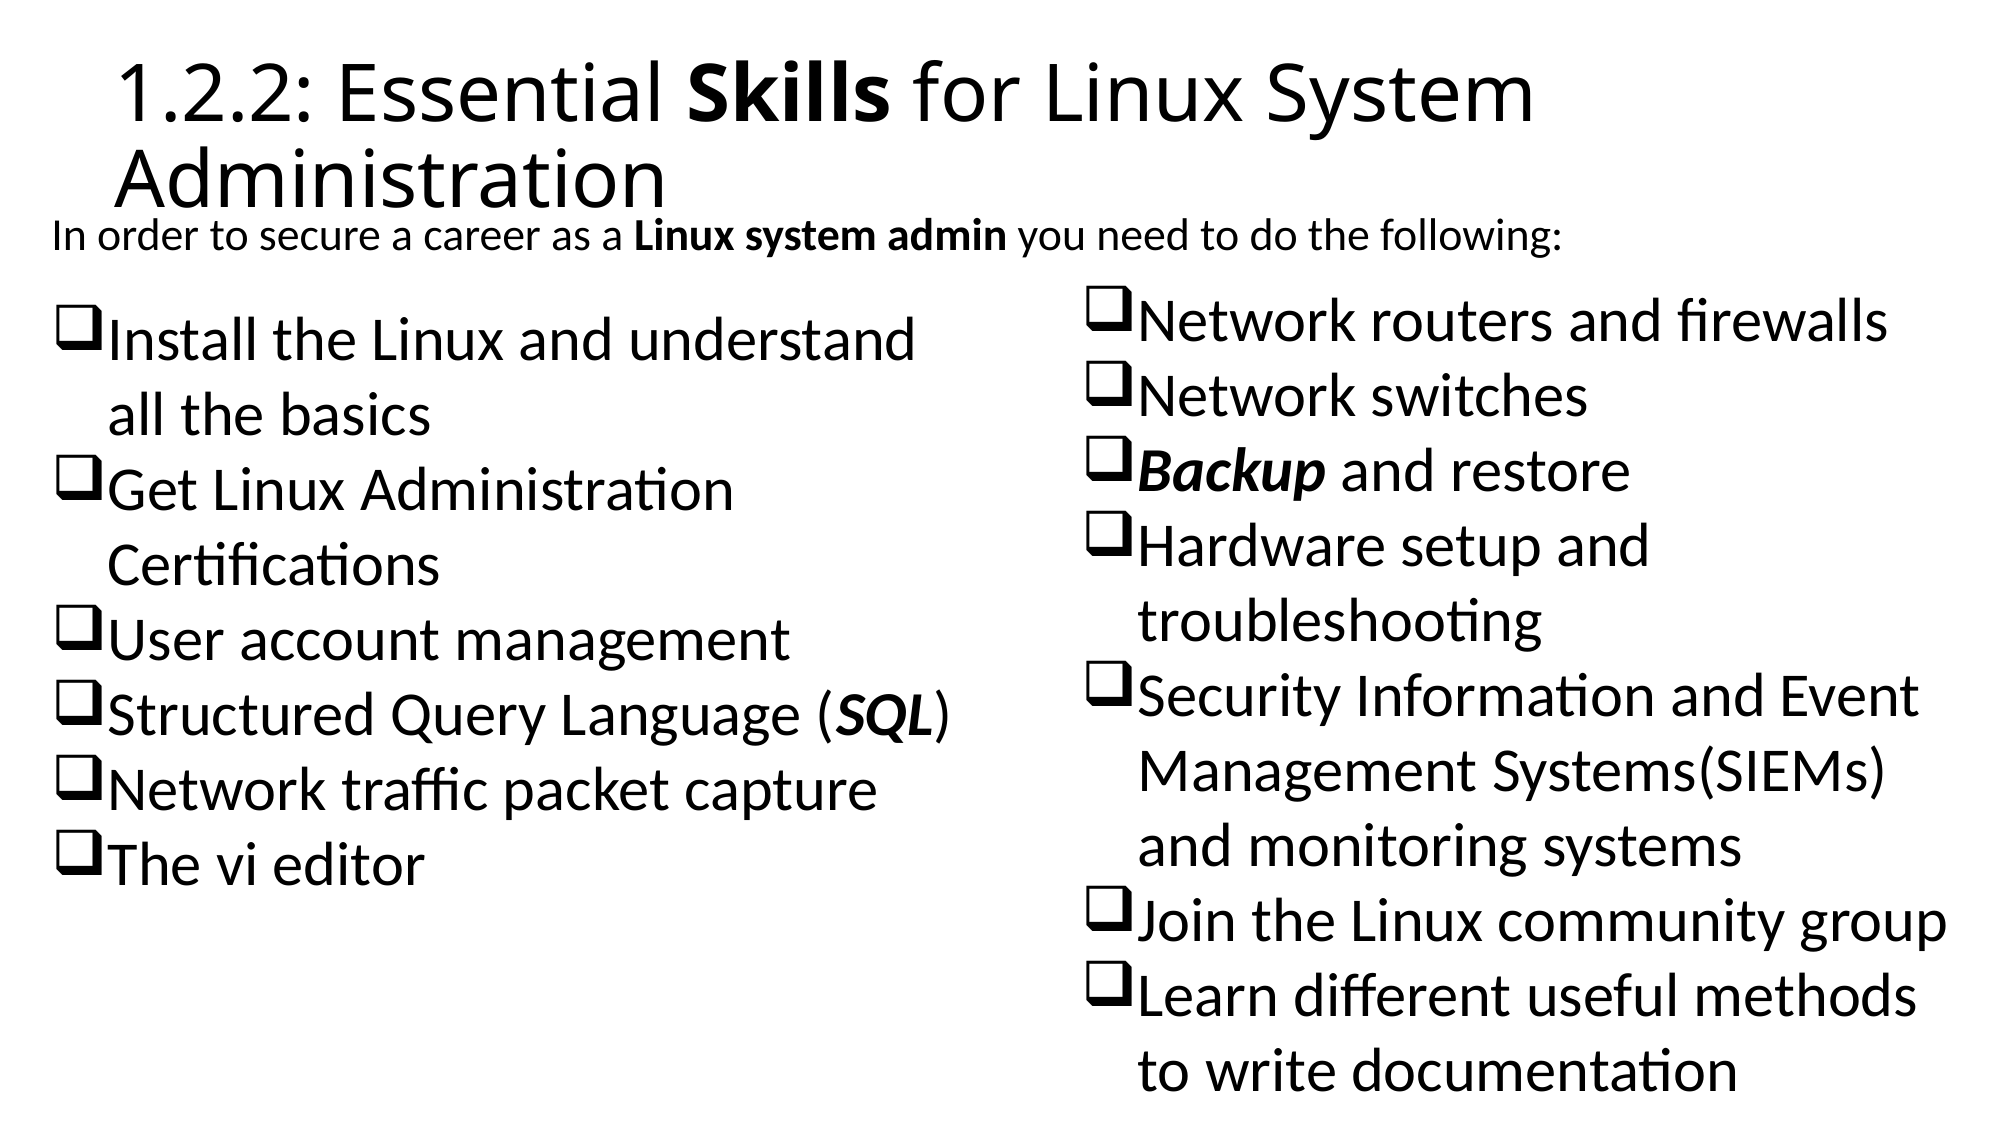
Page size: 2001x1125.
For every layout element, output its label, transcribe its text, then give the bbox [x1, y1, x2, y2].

text_box In order to secure a career as a Linux system admin you need to do the following: [36, 197, 1924, 267]
text_box Install the Linux and understand all the basics Get Linux Administration Certifications User account management Structured Query Language (SQL) Network traffic packet capture The vi editor [36, 290, 1005, 980]
title 1.2.2: Essential Skills for Linux System Administration [99, 45, 1900, 197]
text_box Network routers and firewalls Network switches Backup and restore Hardware setup and troubleshooting Security Information and Event Management Systems(SIEMs) and monitoring systems Join the Linux community group Learn different useful methods to write documentation [1066, 271, 1967, 1125]
